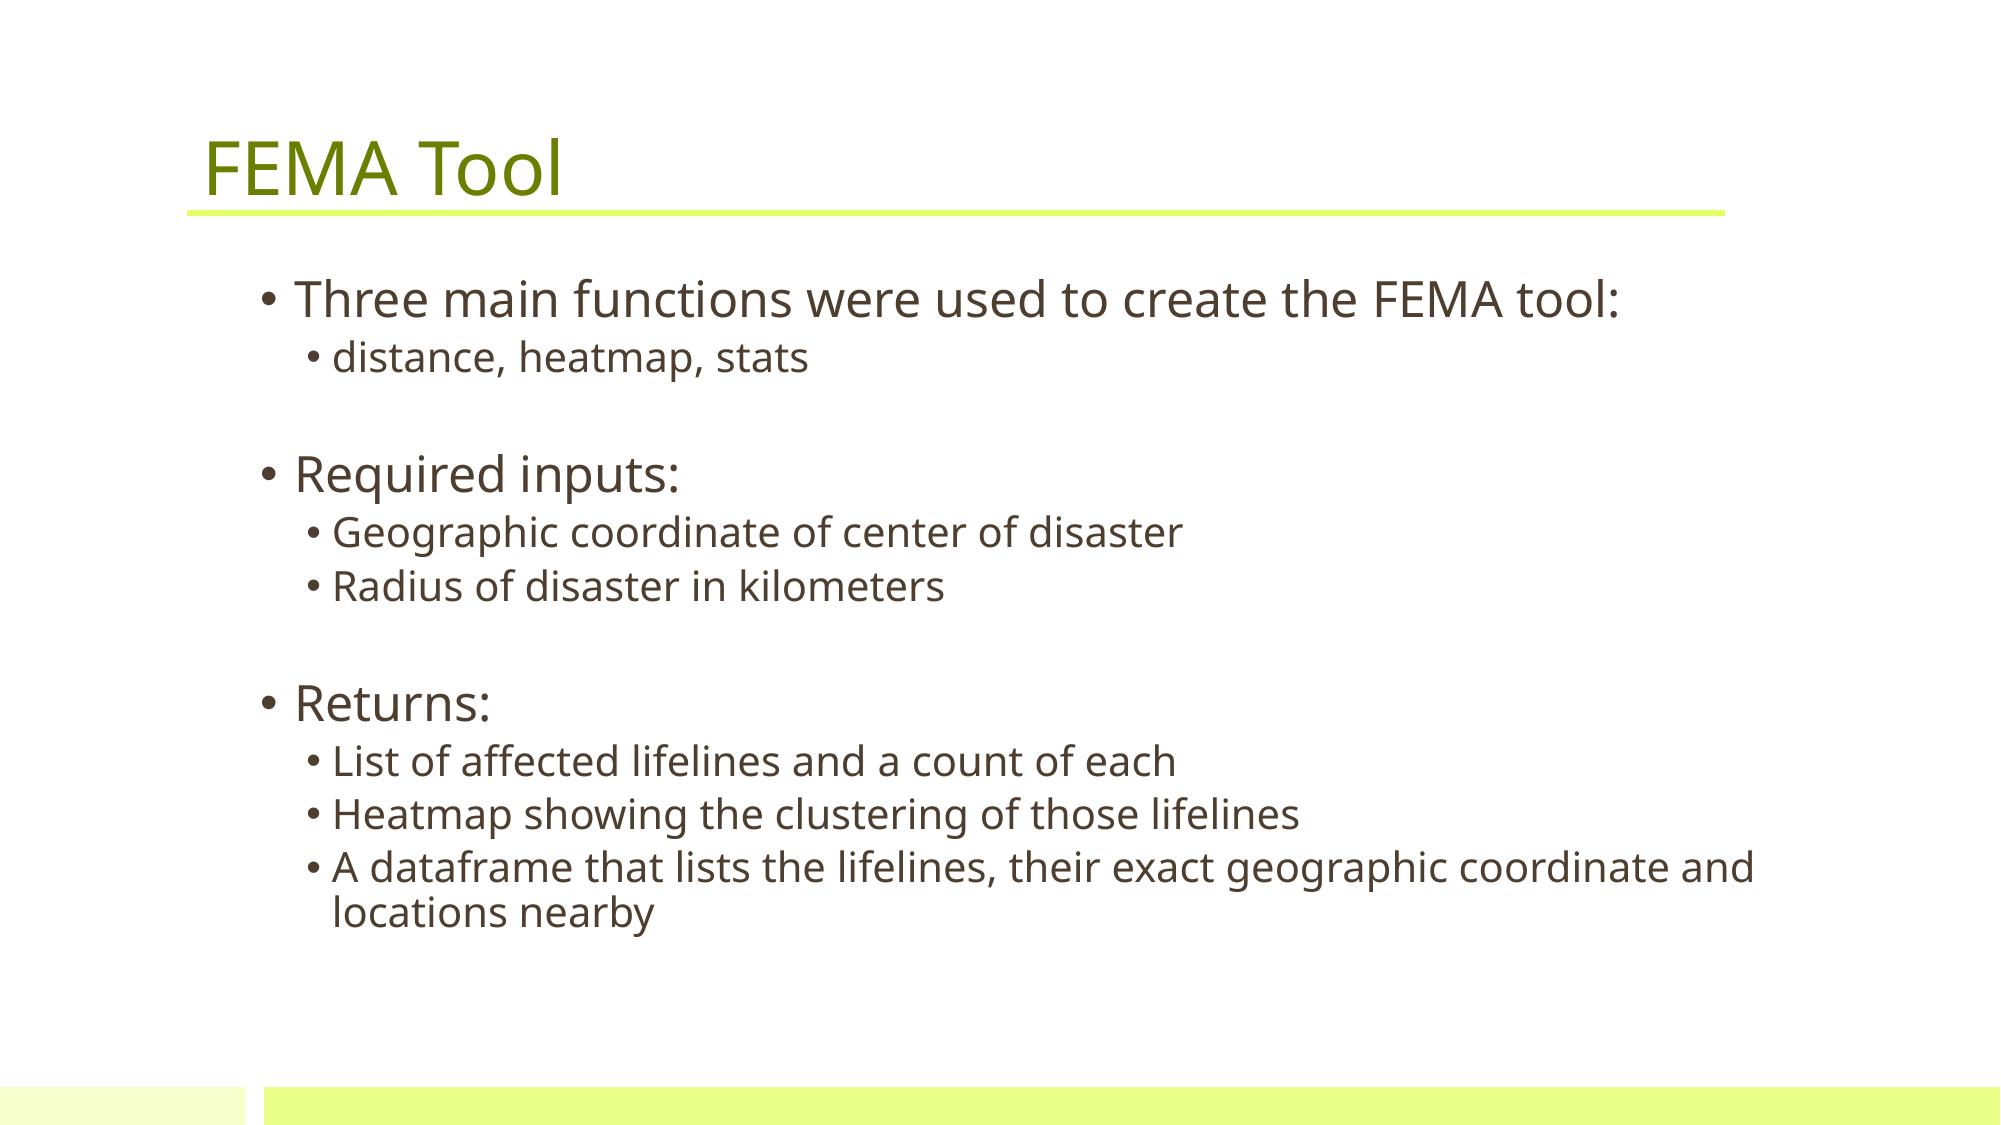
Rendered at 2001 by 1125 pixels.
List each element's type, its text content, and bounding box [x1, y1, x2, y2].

list Three main functions were used to create the FEMA tool: distance, heatmap, stats Required inputs: Geographic coordinate of center of disaster Radius of disaster in kilometers Returns: List of affected lifelines and a count of each Heatmap showing the clustering of those lifelines A dataframe that lists the lifelines, their exact geographic coordinate and locations nearby [244, 266, 1870, 1033]
title FEMA Tool [187, 106, 1813, 219]
